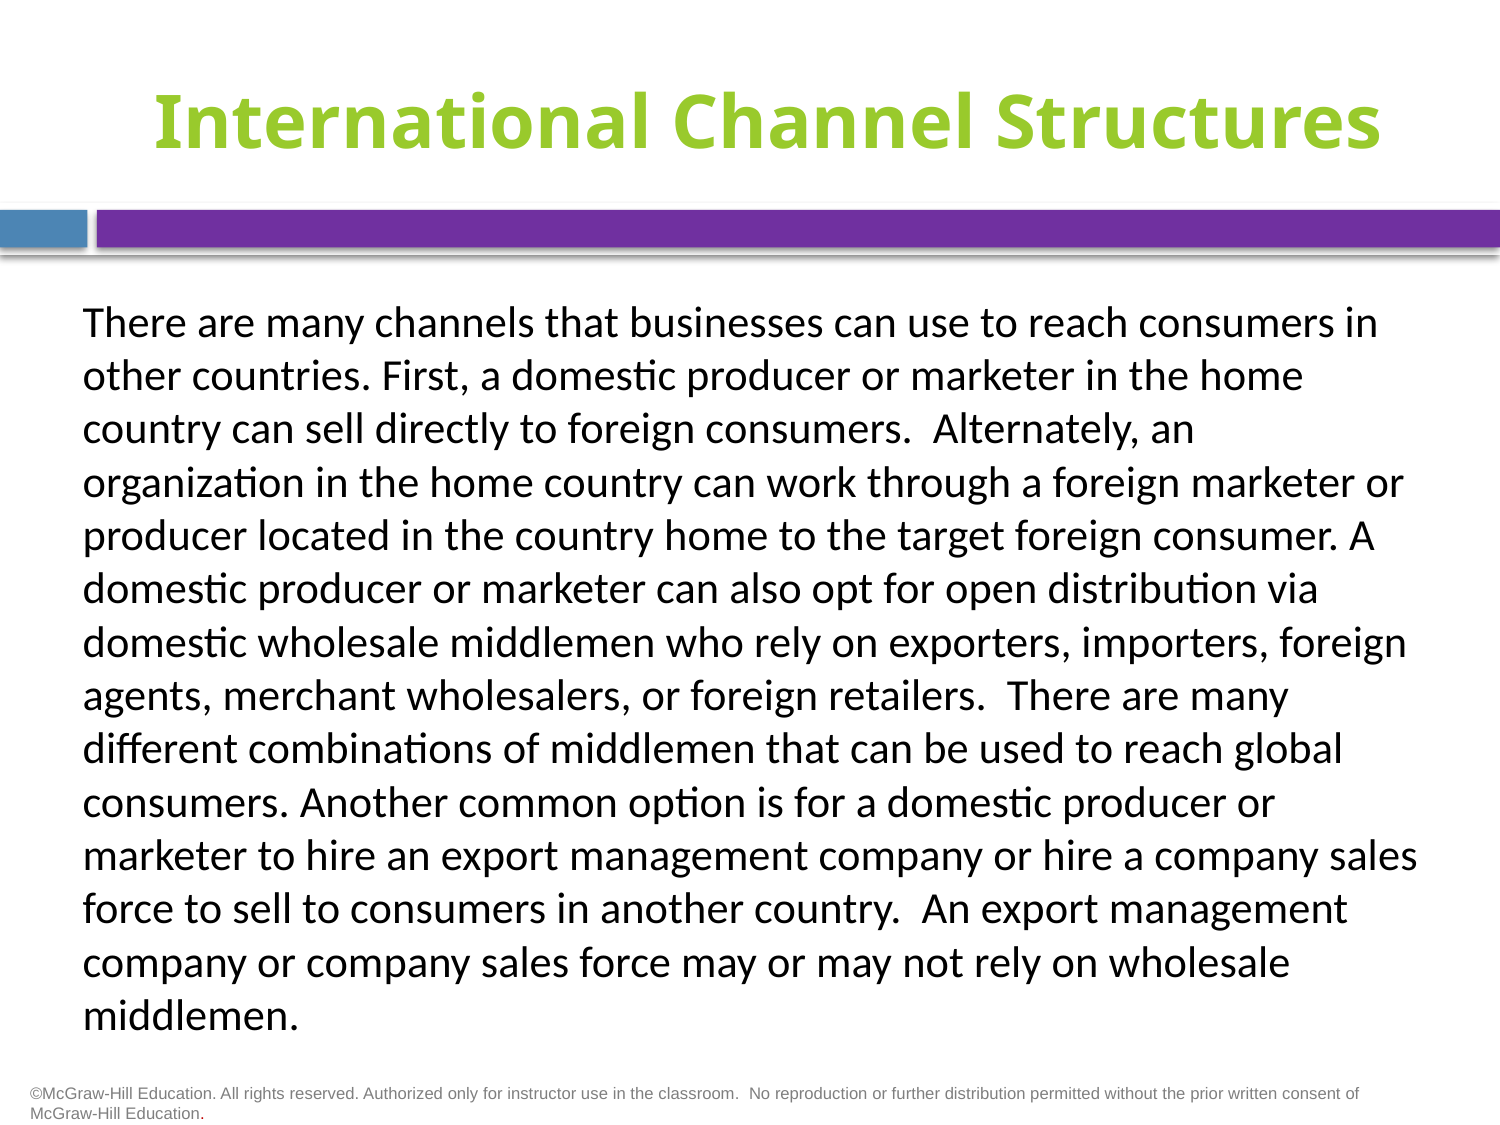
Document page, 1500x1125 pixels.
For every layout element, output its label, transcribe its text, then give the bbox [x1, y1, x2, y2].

list There are many channels that businesses can use to reach consumers in other countries. First, a domestic producer or marketer in the home country can sell directly to foreign consumers. Alternately, an organization in the home country can work through a foreign marketer or producer located in the country home to the target foreign consumer. A domestic producer or marketer can also opt for open distribution via domestic wholesale middlemen who rely on exporters, importers, foreign agents, merchant wholesalers, or foreign retailers. There are many different combinations of middlemen that can be used to reach global consumers. Another common option is for a domestic producer or marketer to hire an export management company or hire a company sales force to sell to consumers in another country. An export management company or company sales force may or may not rely on wholesale middlemen. [67, 285, 1439, 1051]
footer ©McGraw-Hill Education. All rights reserved. Authorized only for instructor use in the classroom. No reproduction or further distribution permitted without the prior written consent of McGraw-Hill Education. [15, 1072, 1438, 1125]
title International Channel Structures [100, 37, 1439, 201]
